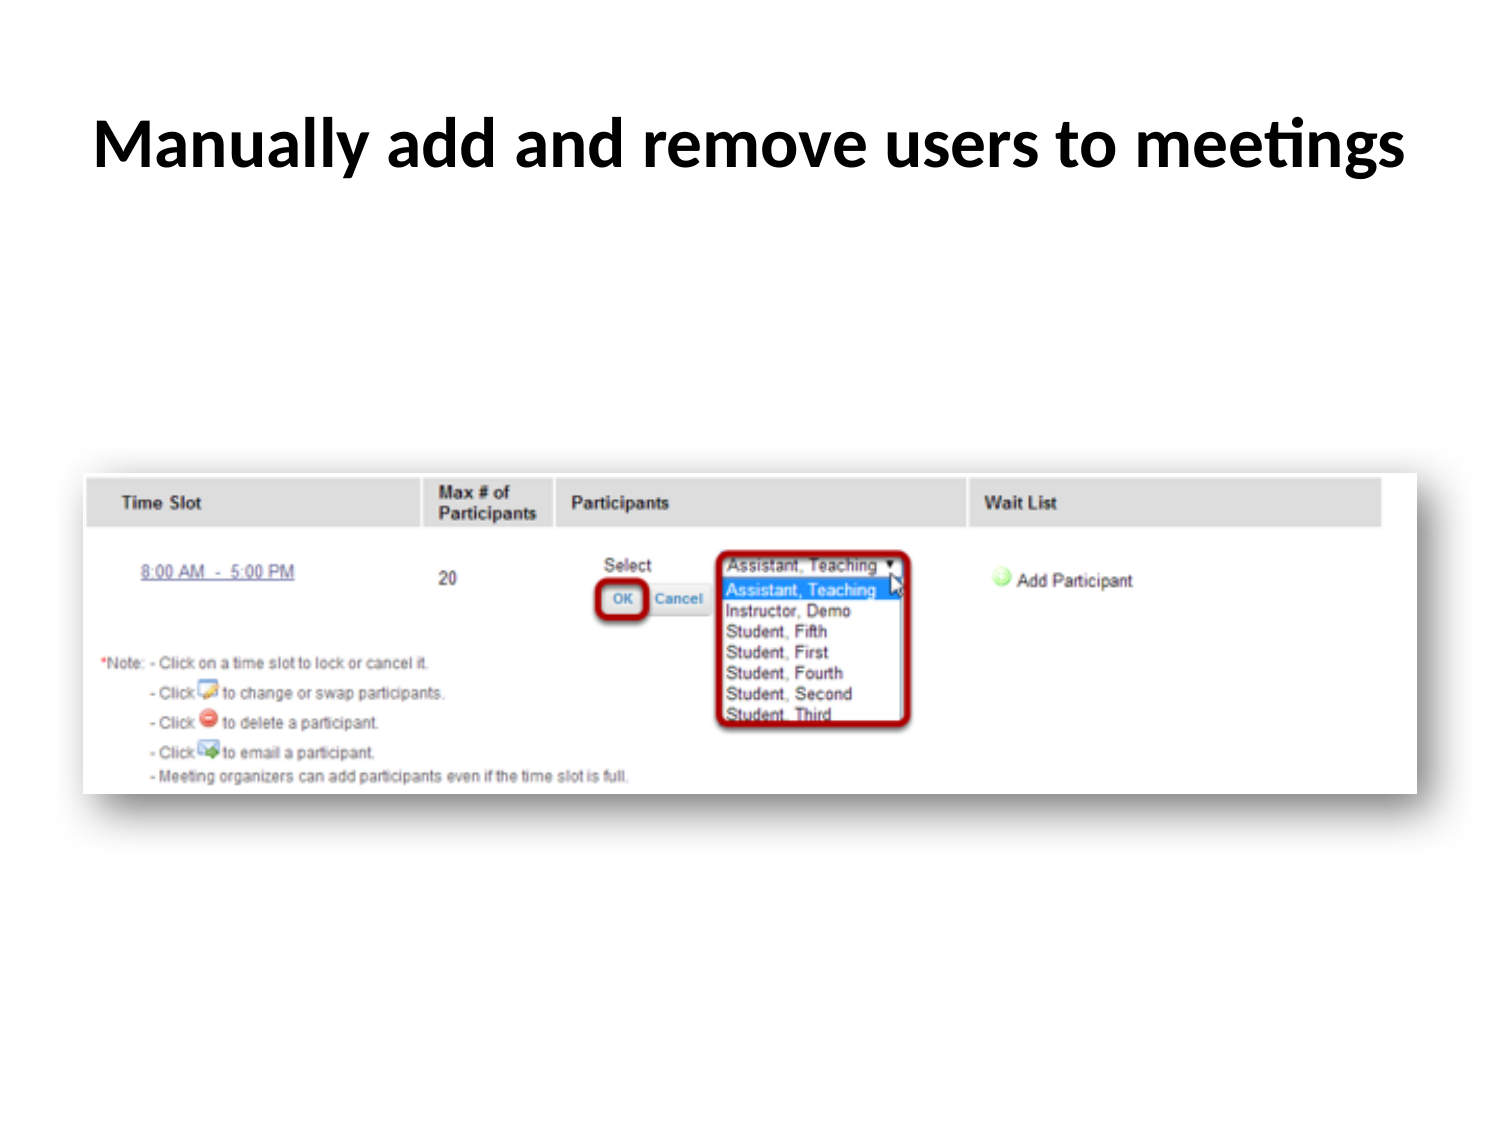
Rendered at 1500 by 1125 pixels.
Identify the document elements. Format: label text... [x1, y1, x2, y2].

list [83, 473, 1417, 795]
title Manually add and remove users to meetings [75, 45, 1425, 233]
